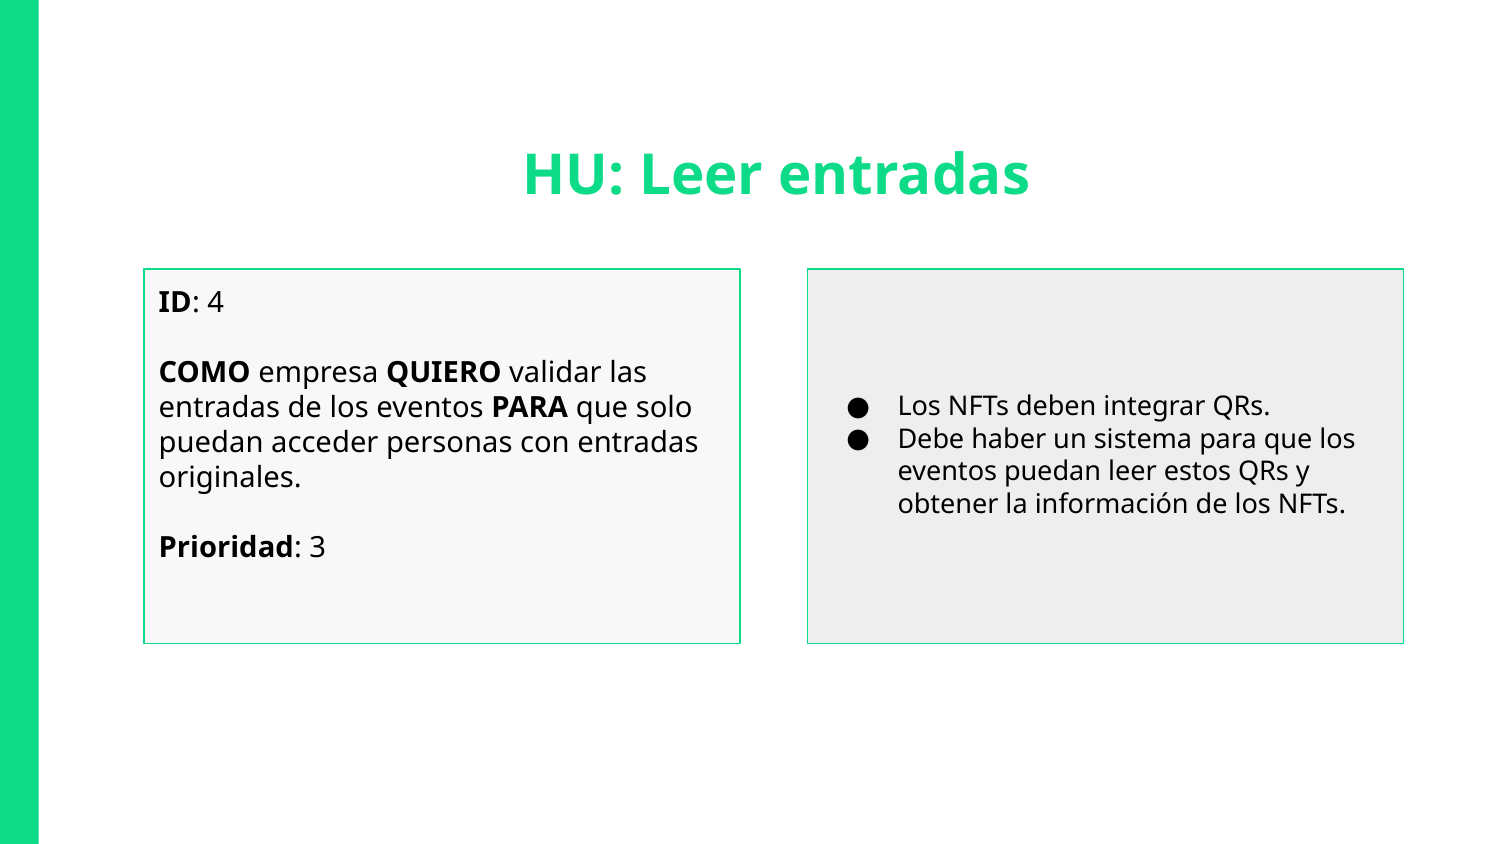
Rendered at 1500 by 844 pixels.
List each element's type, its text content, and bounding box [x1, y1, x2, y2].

text_box ID: 4 COMO empresa QUIERO validar las entradas de los eventos PARA que solo puedan acceder personas con entradas originales. Prioridad: 3 [143, 268, 740, 644]
text_box HU: Leer entradas [115, 122, 1438, 234]
text_box [0, 0, 39, 844]
text_box Los NFTs deben integrar QRs. Debe haber un sistema para que los eventos puedan leer estos QRs y obtener la información de los NFTs. [807, 268, 1404, 644]
